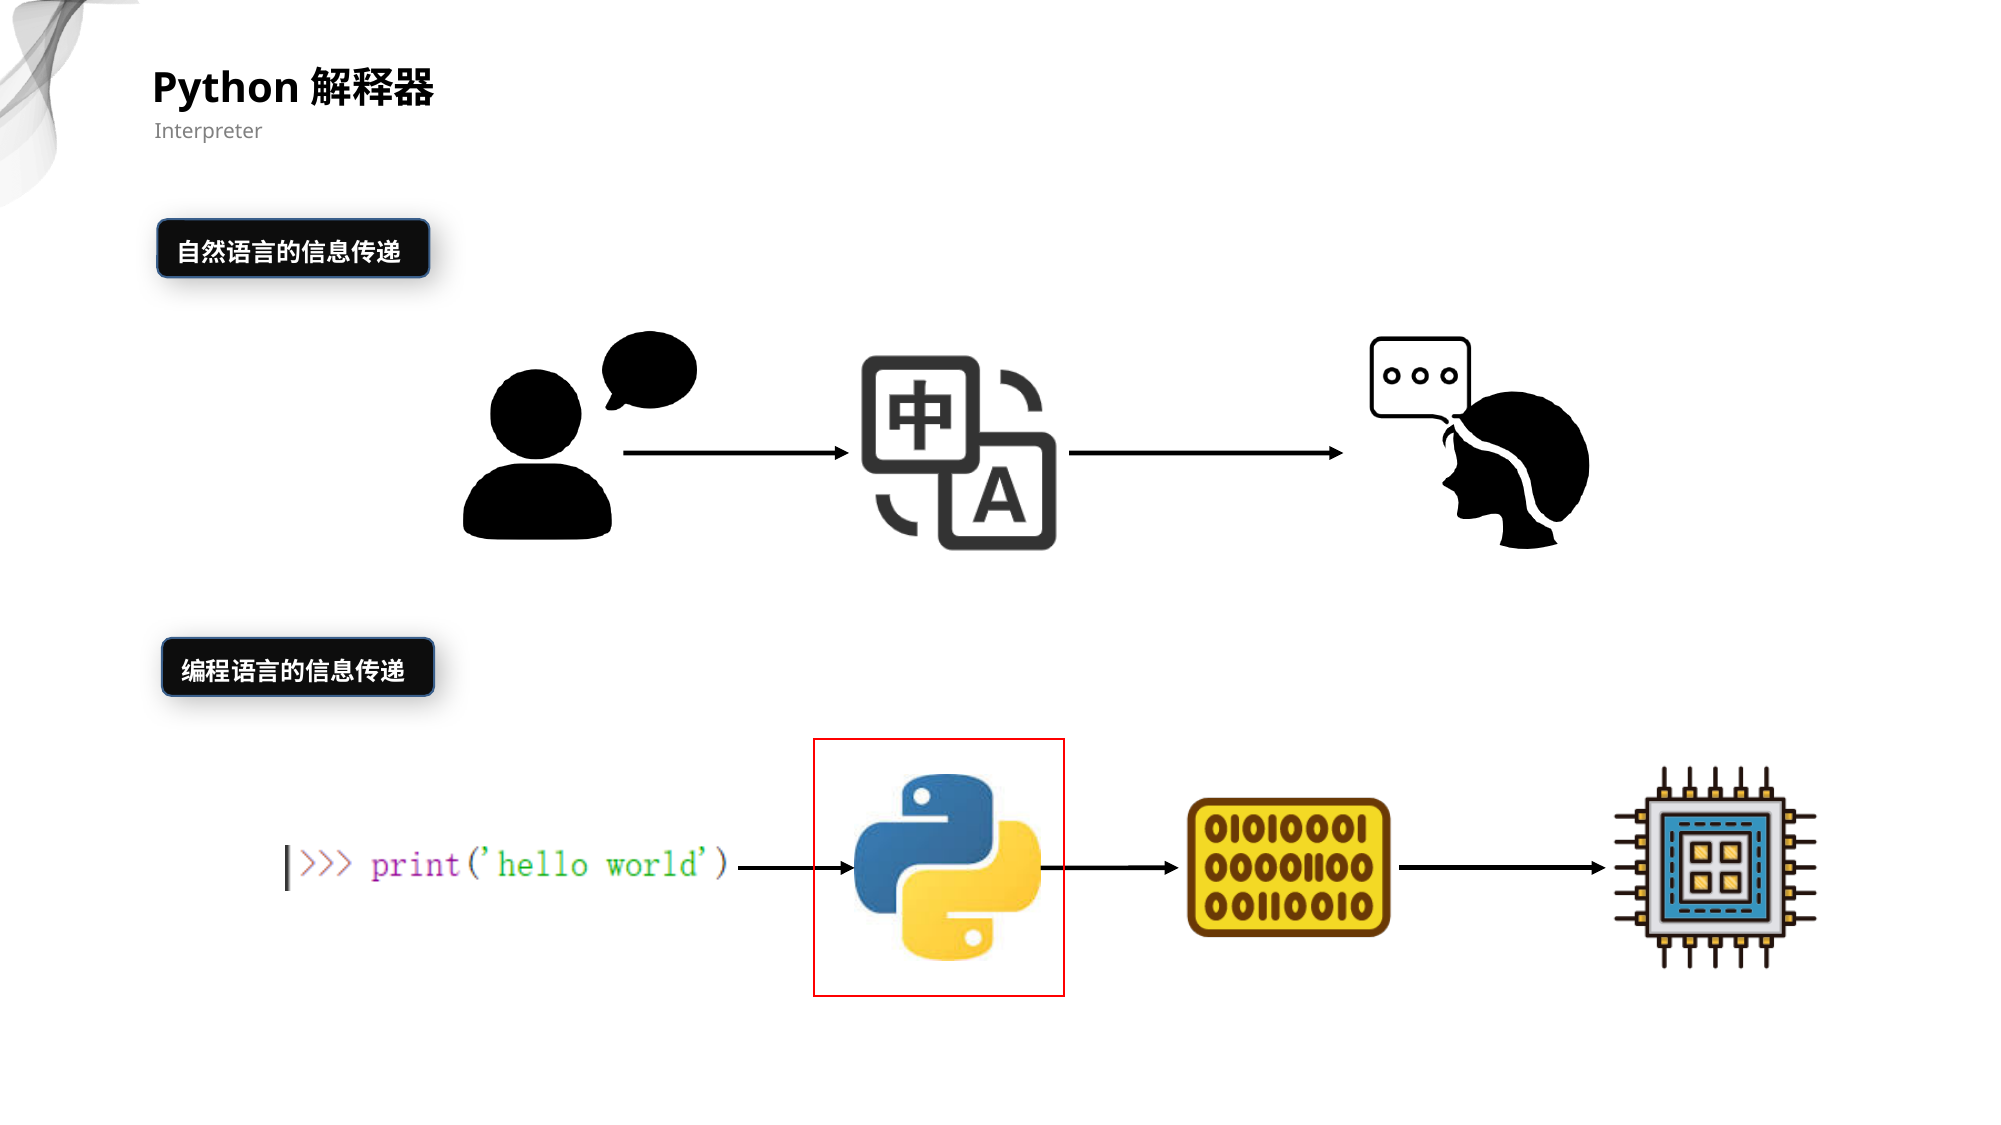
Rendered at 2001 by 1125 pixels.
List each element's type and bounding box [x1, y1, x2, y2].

text_box [813, 868, 1065, 997]
text_box [136, 53, 925, 149]
picture [1178, 757, 1400, 978]
text_box [449, 322, 697, 540]
picture [0, 0, 267, 372]
picture [1605, 757, 1826, 978]
text_box [49, 619, 538, 706]
picture [285, 845, 739, 891]
text_box [813, 738, 1065, 867]
text_box [44, 200, 533, 287]
text_box [1363, 322, 1599, 559]
picture [848, 342, 1070, 564]
picture [854, 774, 1041, 961]
